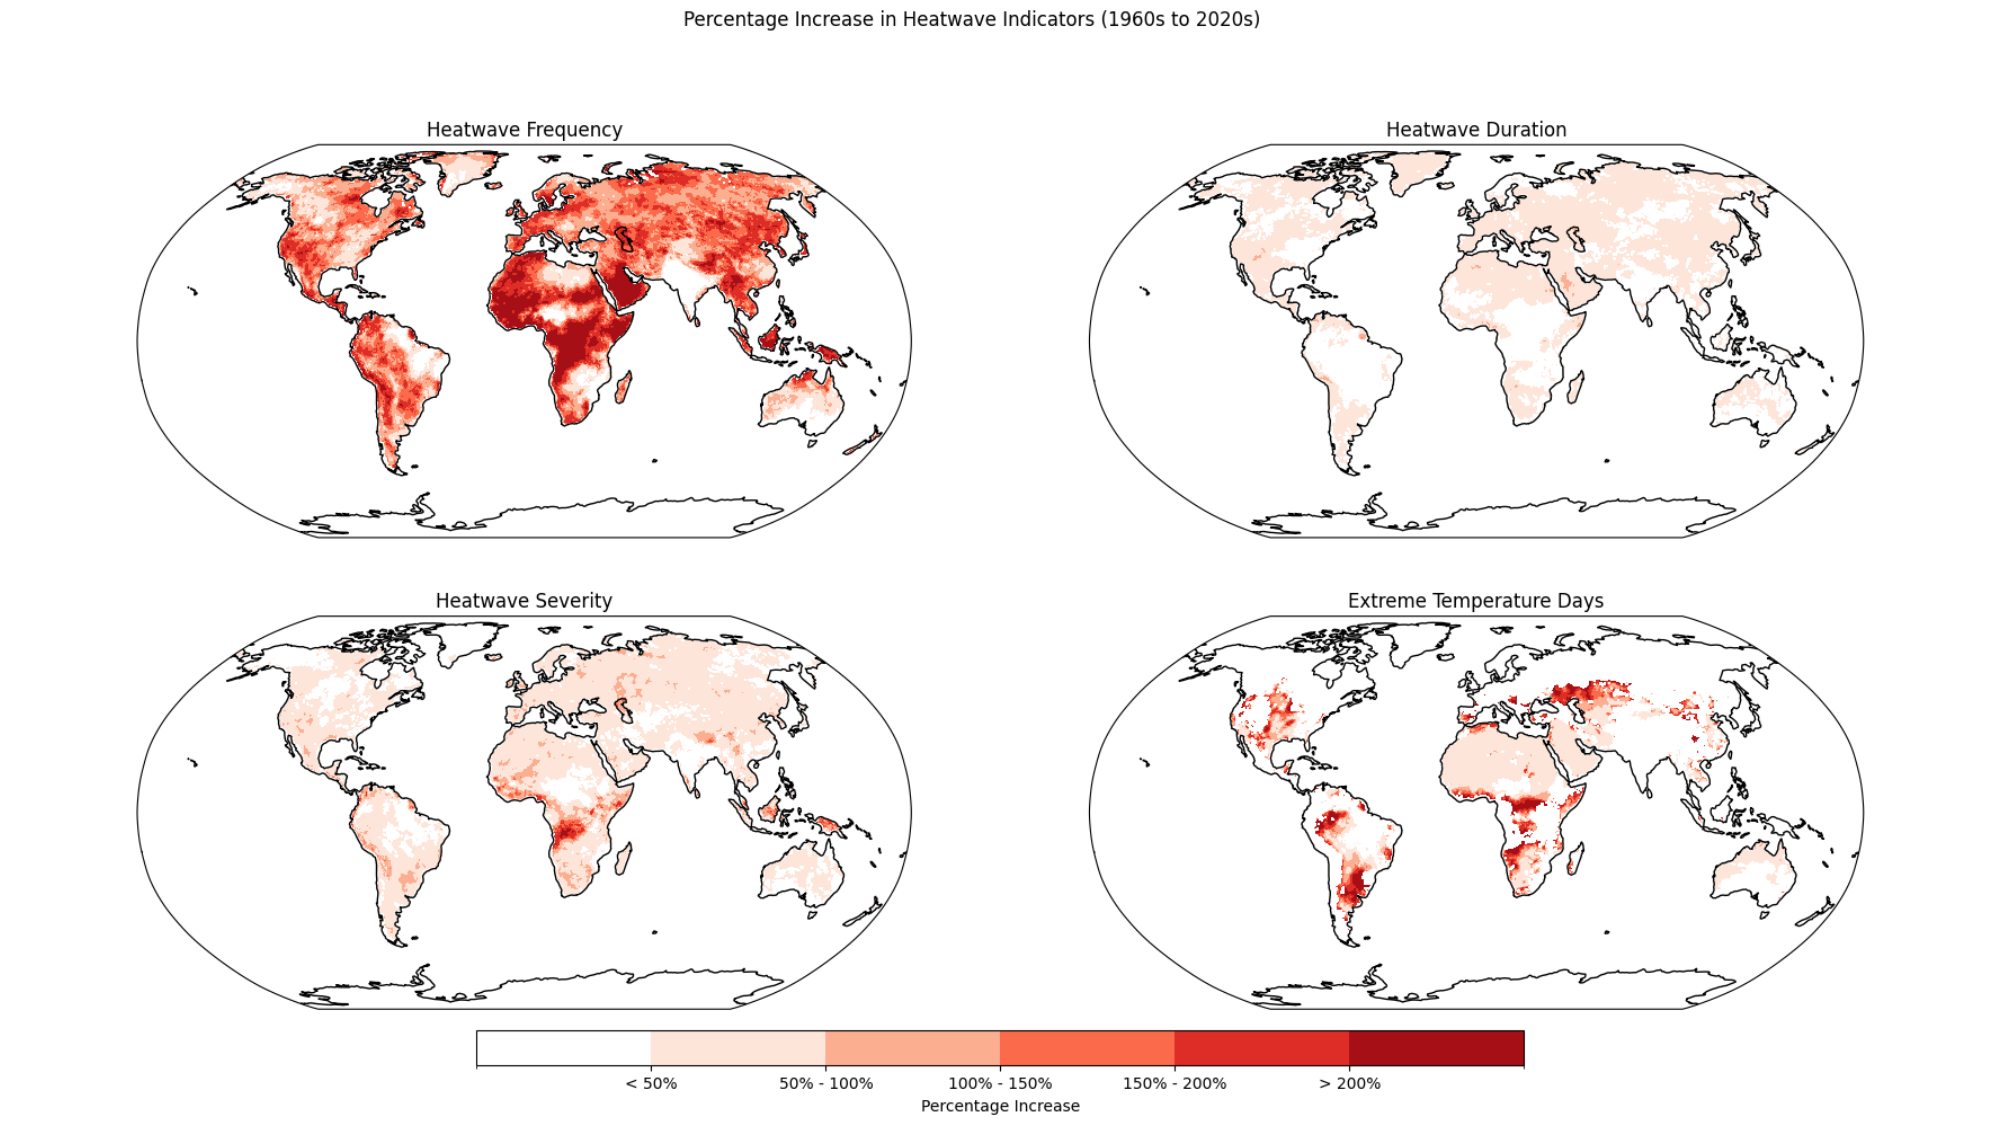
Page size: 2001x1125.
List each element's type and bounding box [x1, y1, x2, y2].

picture [125, 0, 1874, 1125]
